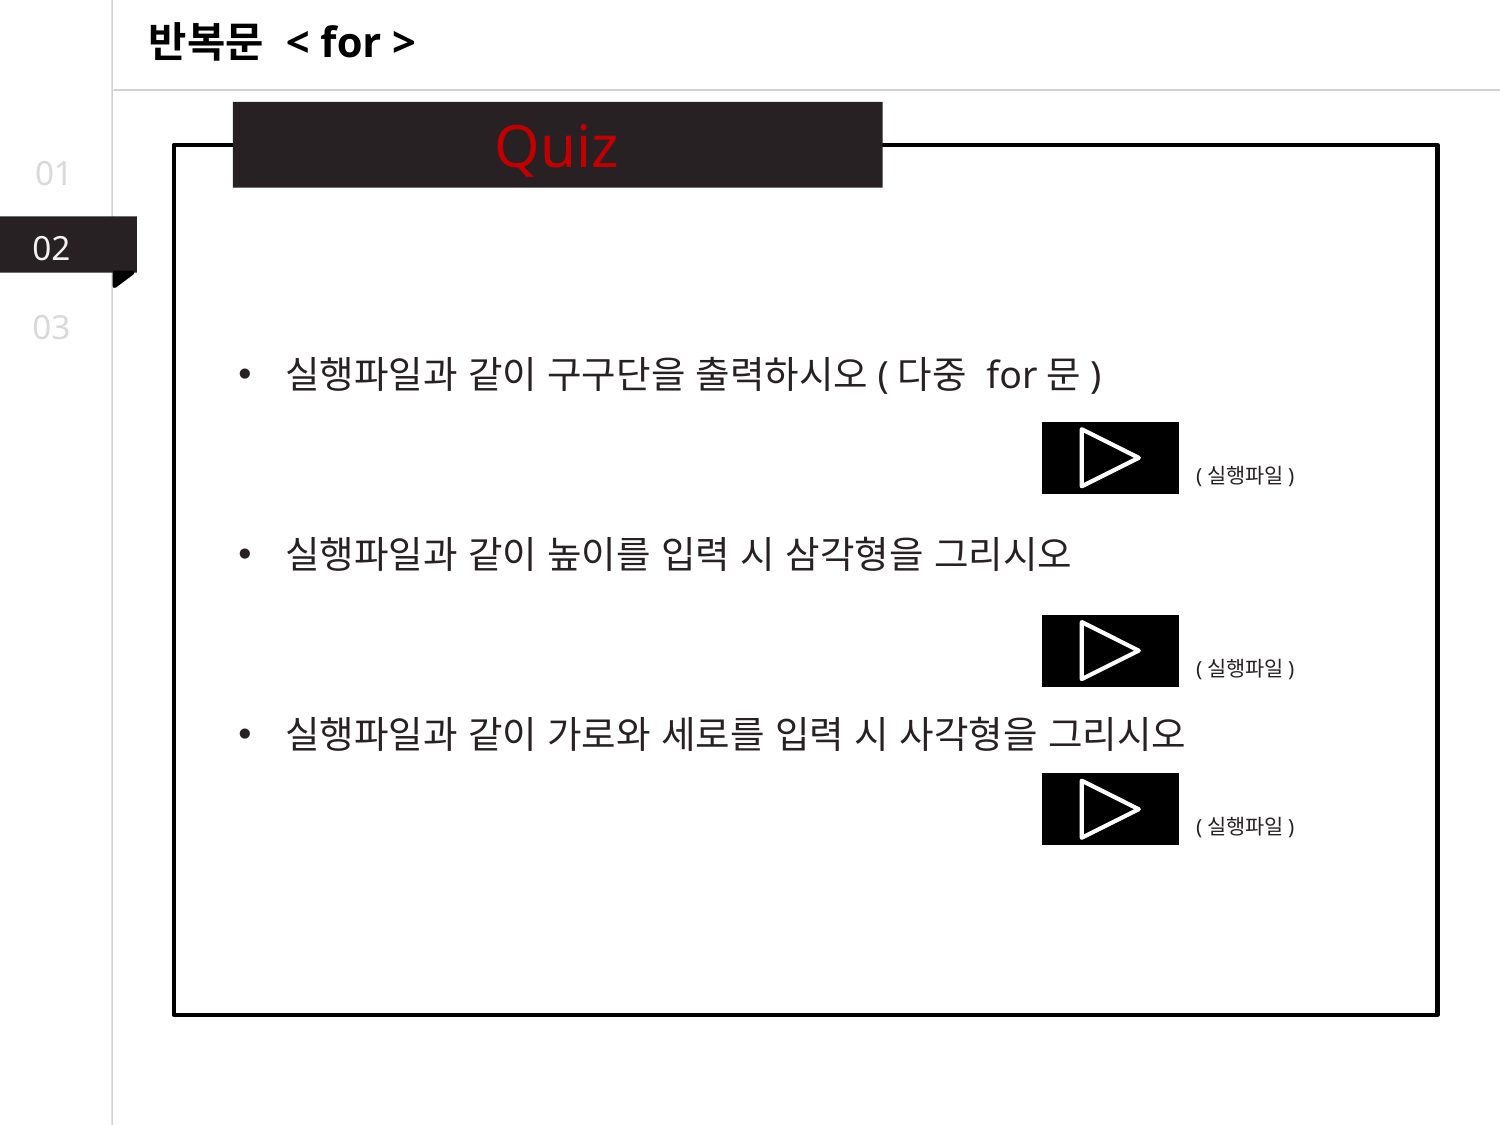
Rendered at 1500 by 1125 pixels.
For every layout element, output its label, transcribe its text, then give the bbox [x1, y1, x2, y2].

text_box 실행파일과 같이 구구단을 출력하시오(다중 for문) 실행파일과 같이 높이를 입력 시 삼각형을 그리시오 실행파일과 같이 가로와 세로를 입력 시 사각형을 그리시오 [223, 343, 1379, 764]
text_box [1039, 612, 1310, 689]
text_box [1039, 770, 1310, 848]
text_box [117, 270, 135, 287]
text_box 02 [17, 219, 92, 275]
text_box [1039, 419, 1310, 497]
text_box 01 [20, 144, 107, 200]
text_box 03 [17, 298, 92, 354]
text_box [117, 214, 139, 275]
text_box [172, 143, 1440, 1017]
text_box 반복문 < for > [121, 8, 443, 74]
text_box [0, 214, 107, 275]
text_box Quiz [173, 101, 940, 187]
